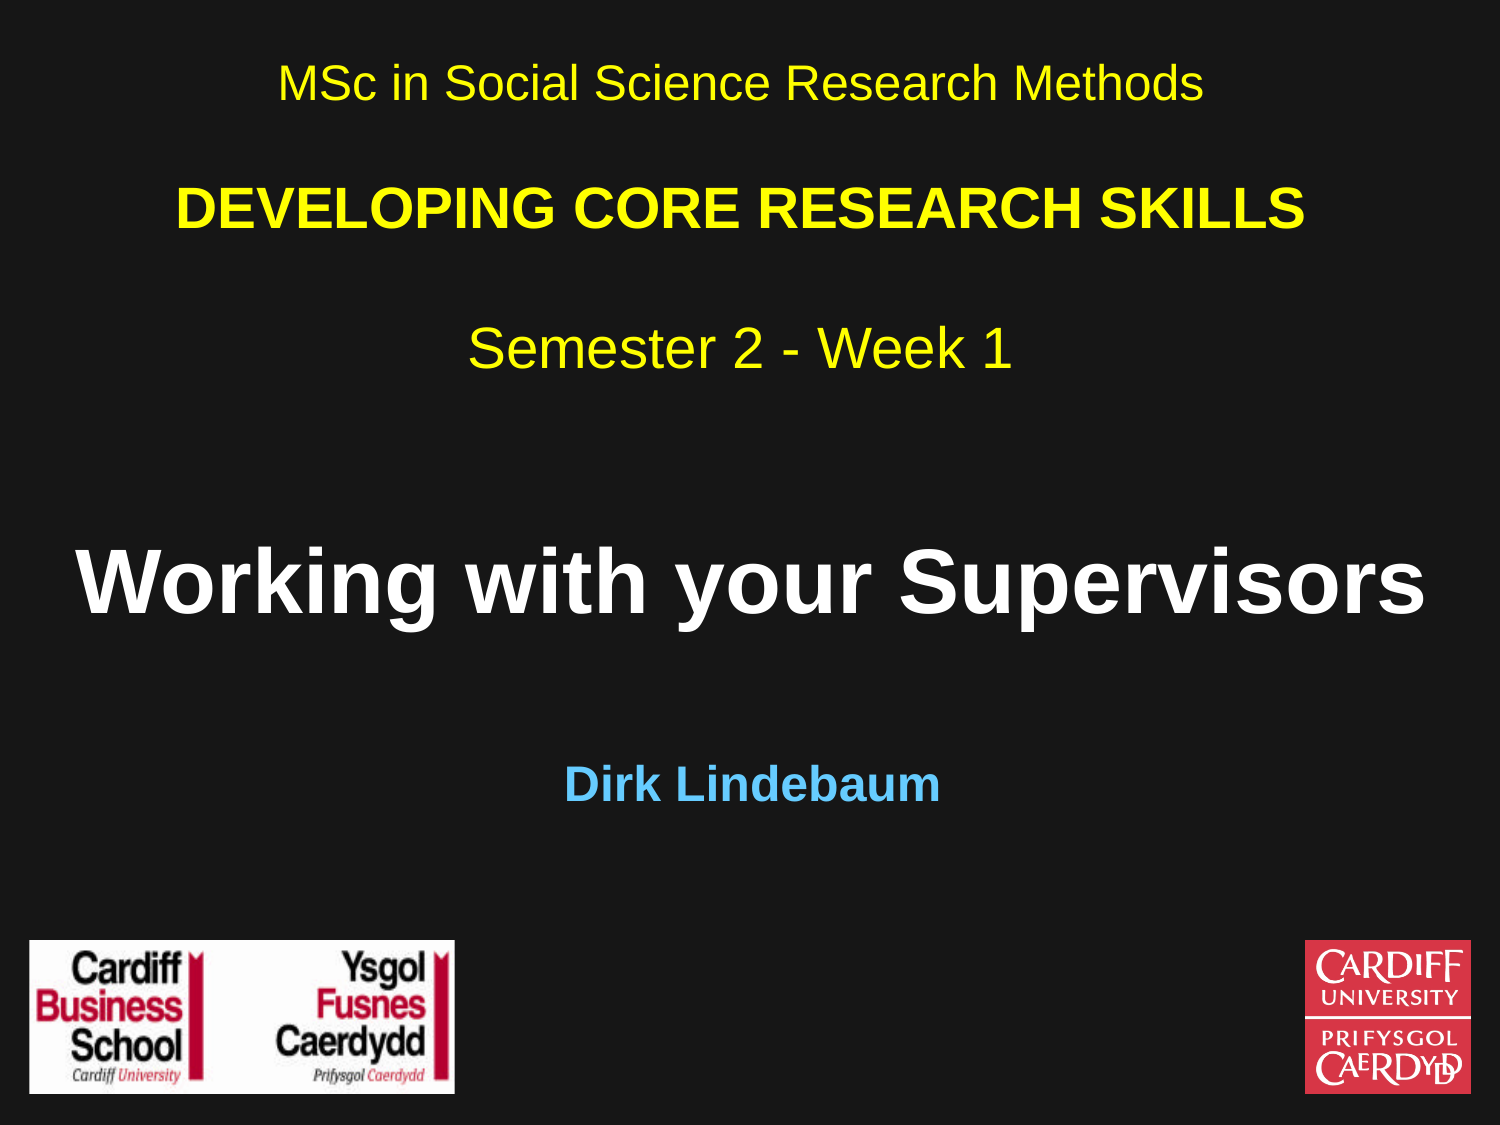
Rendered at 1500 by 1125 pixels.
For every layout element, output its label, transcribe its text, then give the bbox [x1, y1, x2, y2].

picture [1304, 940, 1471, 1095]
picture [29, 940, 455, 1095]
text_box Working with your Supervisors Dirk Lindebaum [23, 514, 1483, 819]
text_box MSc in Social Science Research Methods Developing core research skills Semester 2 - Week 1 [23, 42, 1459, 388]
